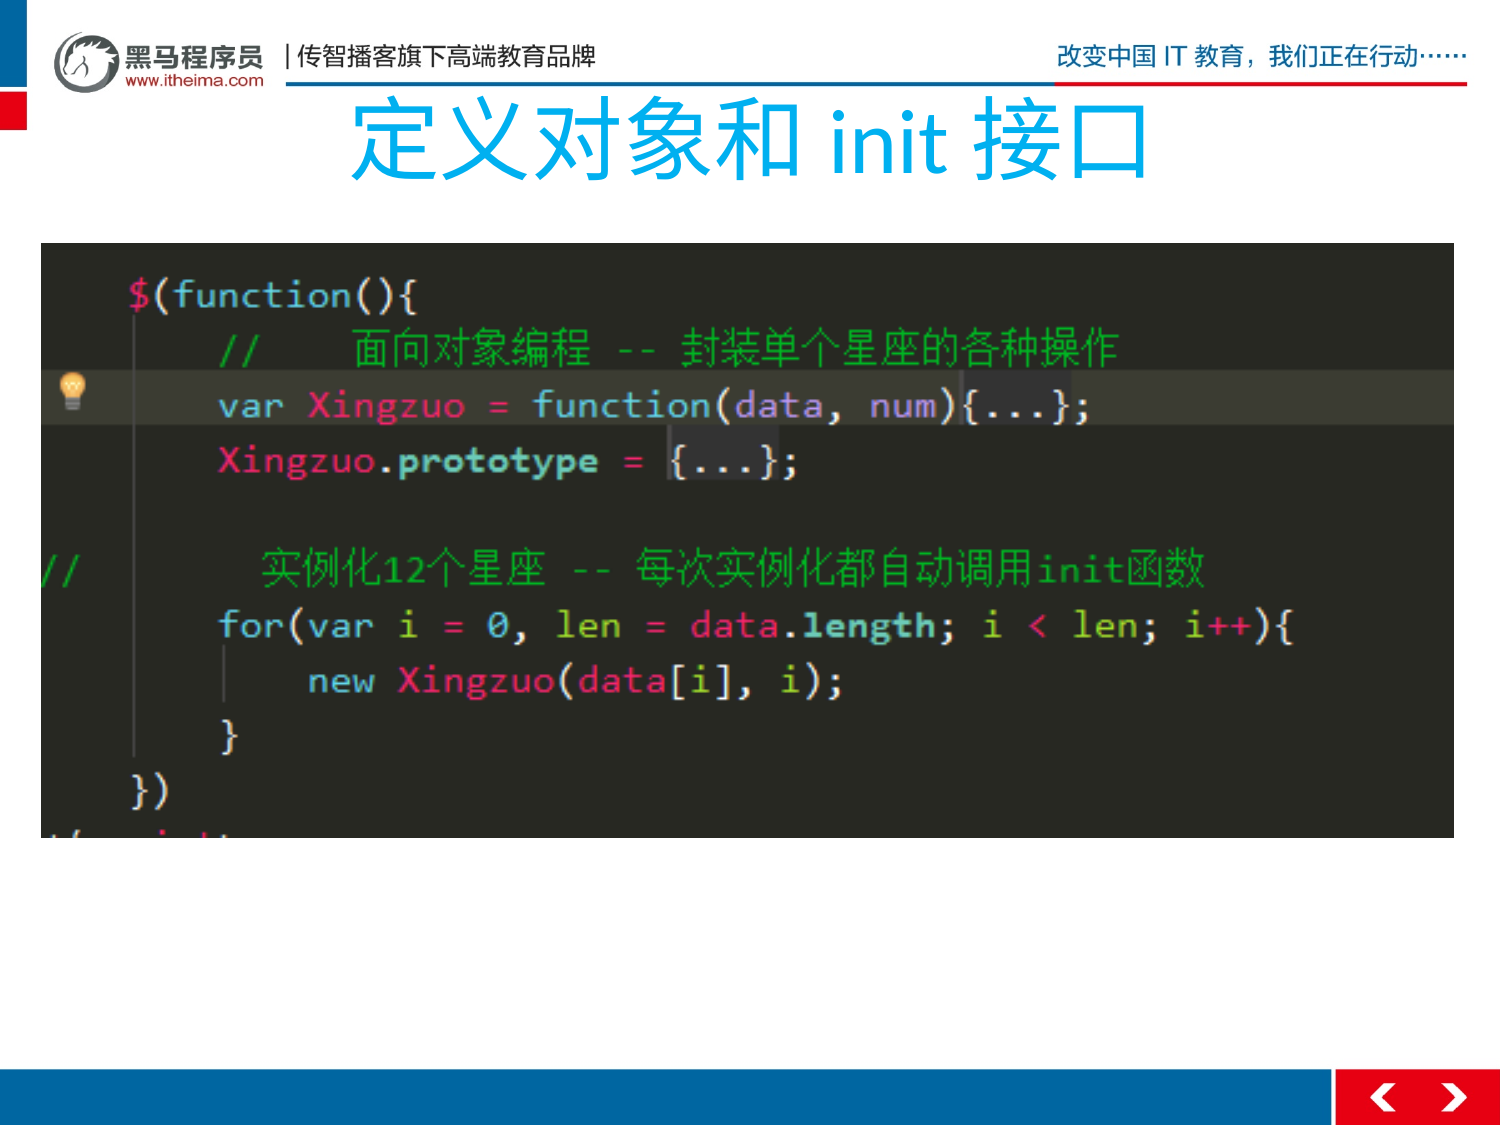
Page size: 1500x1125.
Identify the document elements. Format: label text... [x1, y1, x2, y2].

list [40, 243, 1454, 838]
picture [0, 0, 1500, 1125]
title 定义对象和init接口 [76, 42, 1427, 231]
